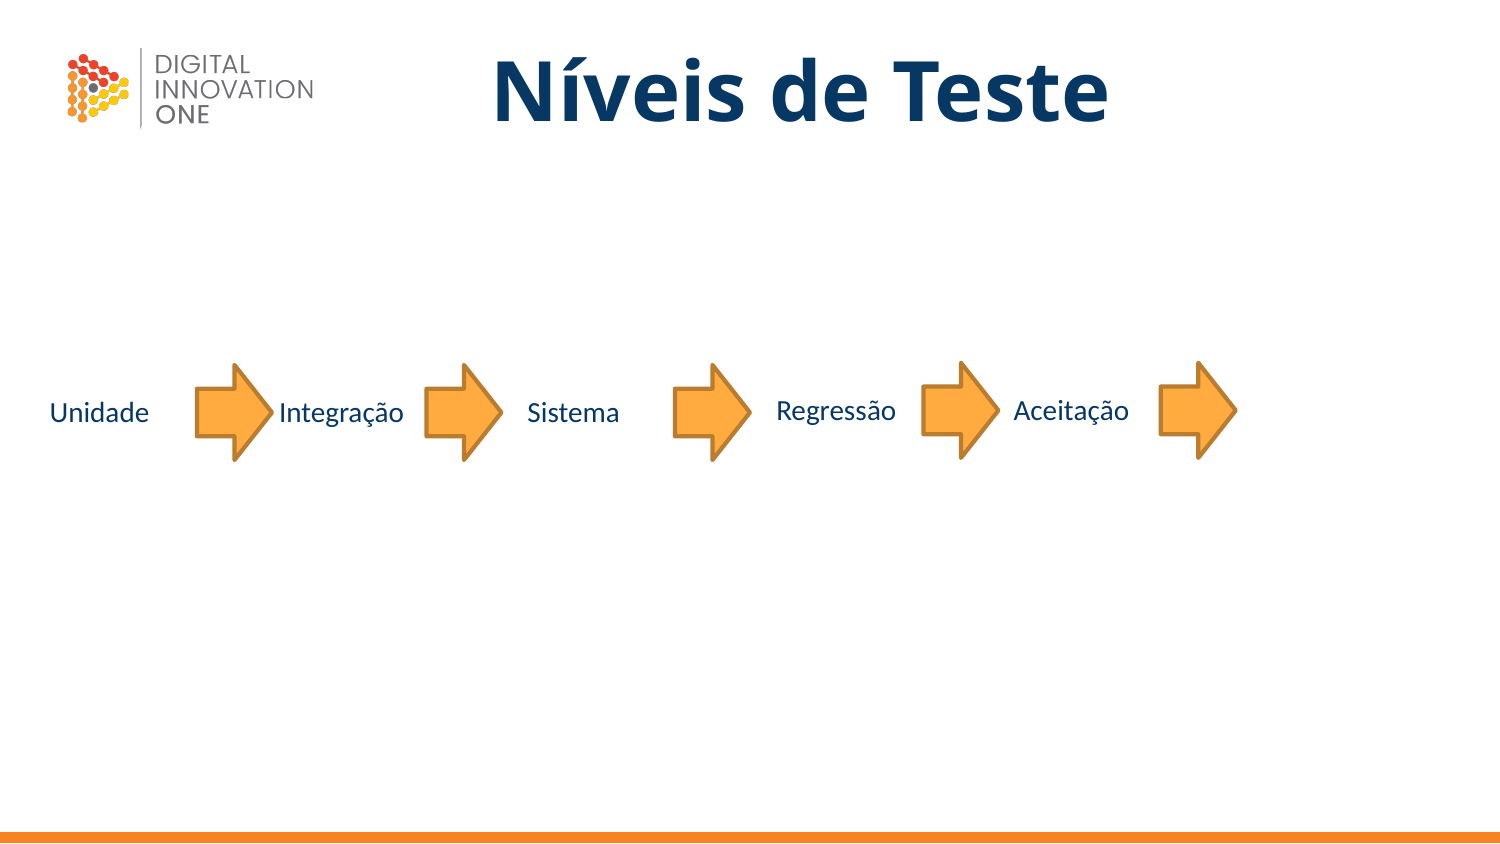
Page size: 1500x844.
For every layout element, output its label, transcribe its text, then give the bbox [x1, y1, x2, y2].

text_box Integração [264, 386, 446, 437]
text_box Aceitação [998, 384, 1177, 434]
picture [50, 39, 331, 138]
text_box [196, 364, 264, 461]
text_box [0, 832, 1500, 843]
text_box Sistema [512, 386, 656, 437]
subtitle Níveis de Teste [331, 39, 1500, 137]
text_box [923, 362, 998, 458]
text_box Unidade [34, 386, 178, 437]
text_box [1160, 362, 1236, 458]
text_box Regressão [761, 384, 940, 434]
text_box [674, 364, 750, 461]
text_box [446, 364, 502, 461]
